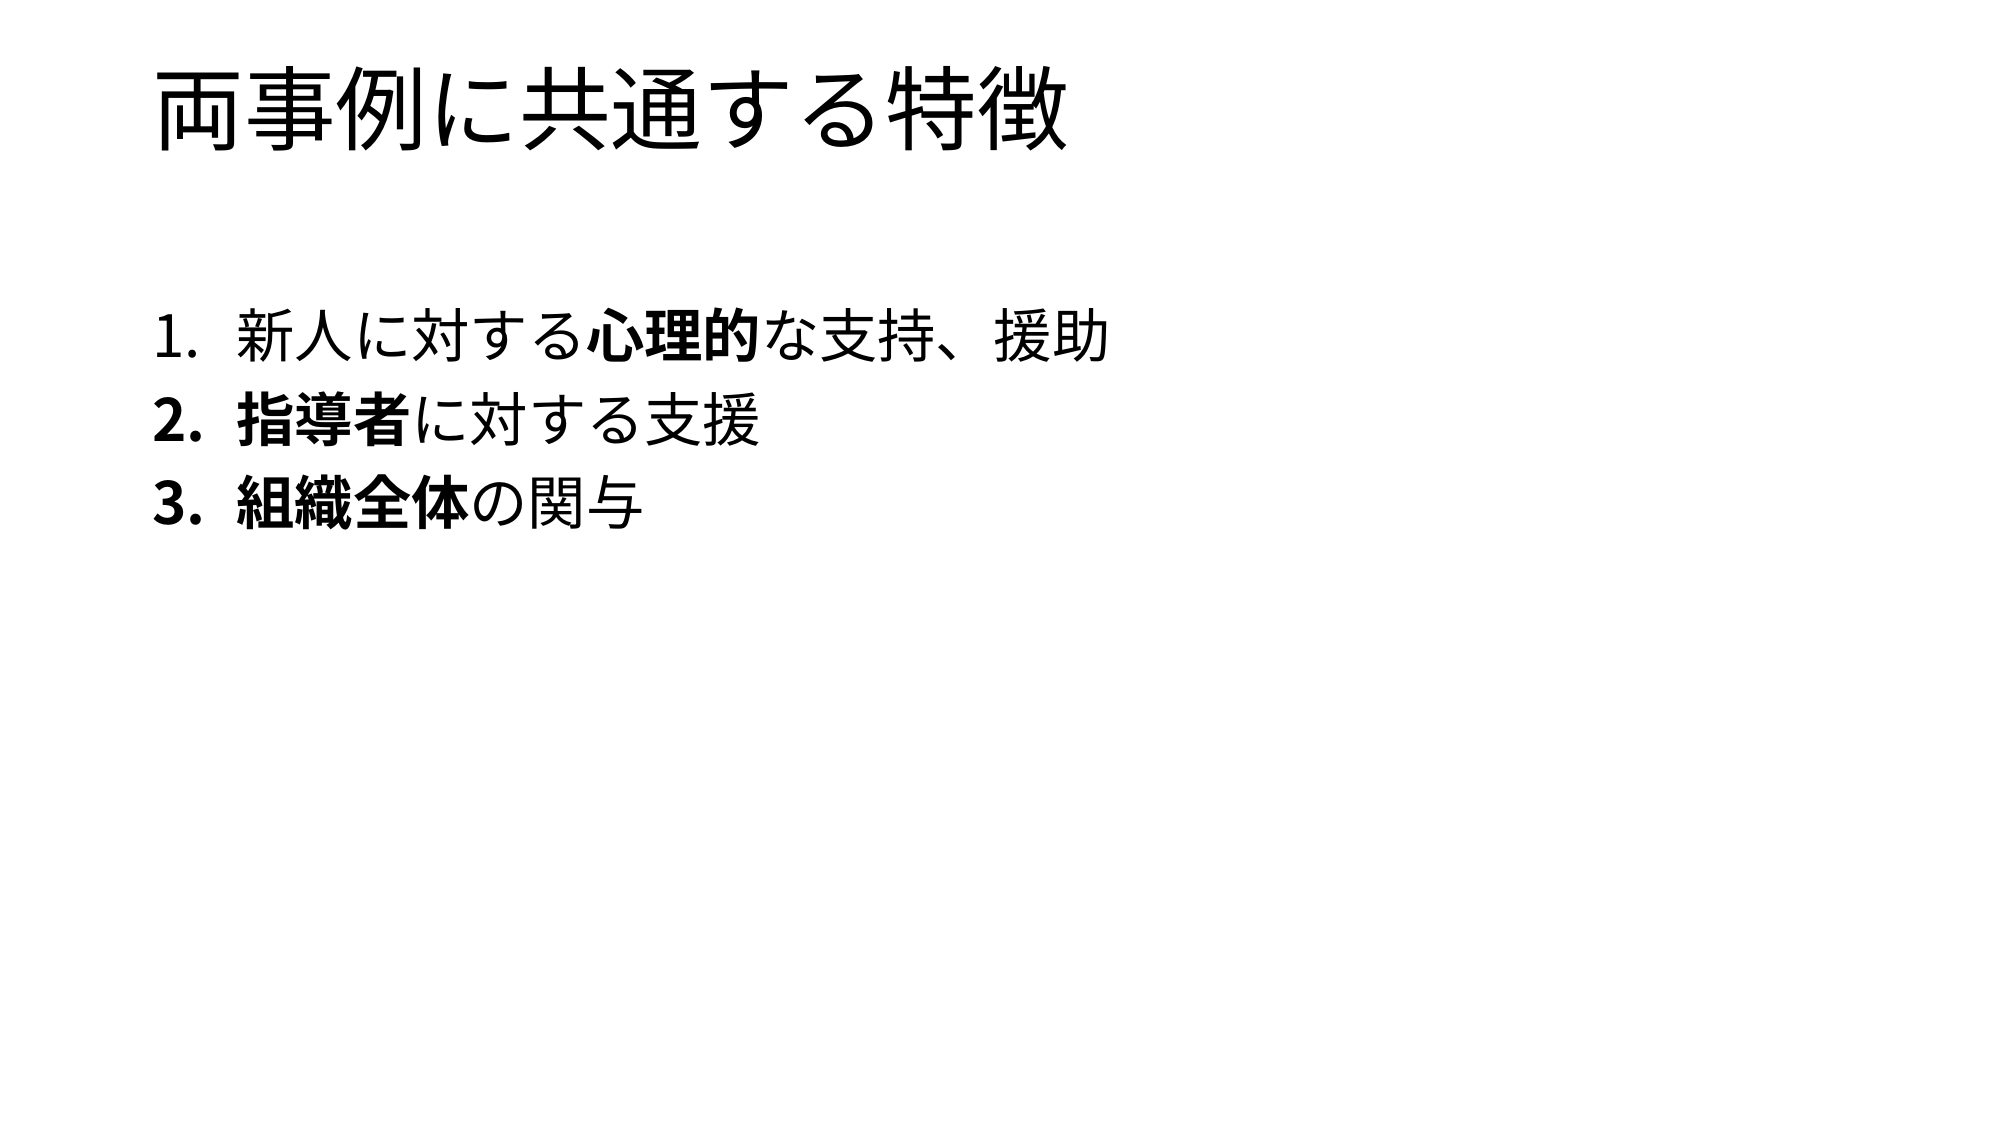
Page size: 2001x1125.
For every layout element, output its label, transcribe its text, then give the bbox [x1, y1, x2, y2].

list 新人に対する心理的な支持、援助 指導者に対する支援 組織全体の関与 [137, 299, 1863, 1014]
title 両事例に共通する特徴 [137, 59, 1863, 278]
